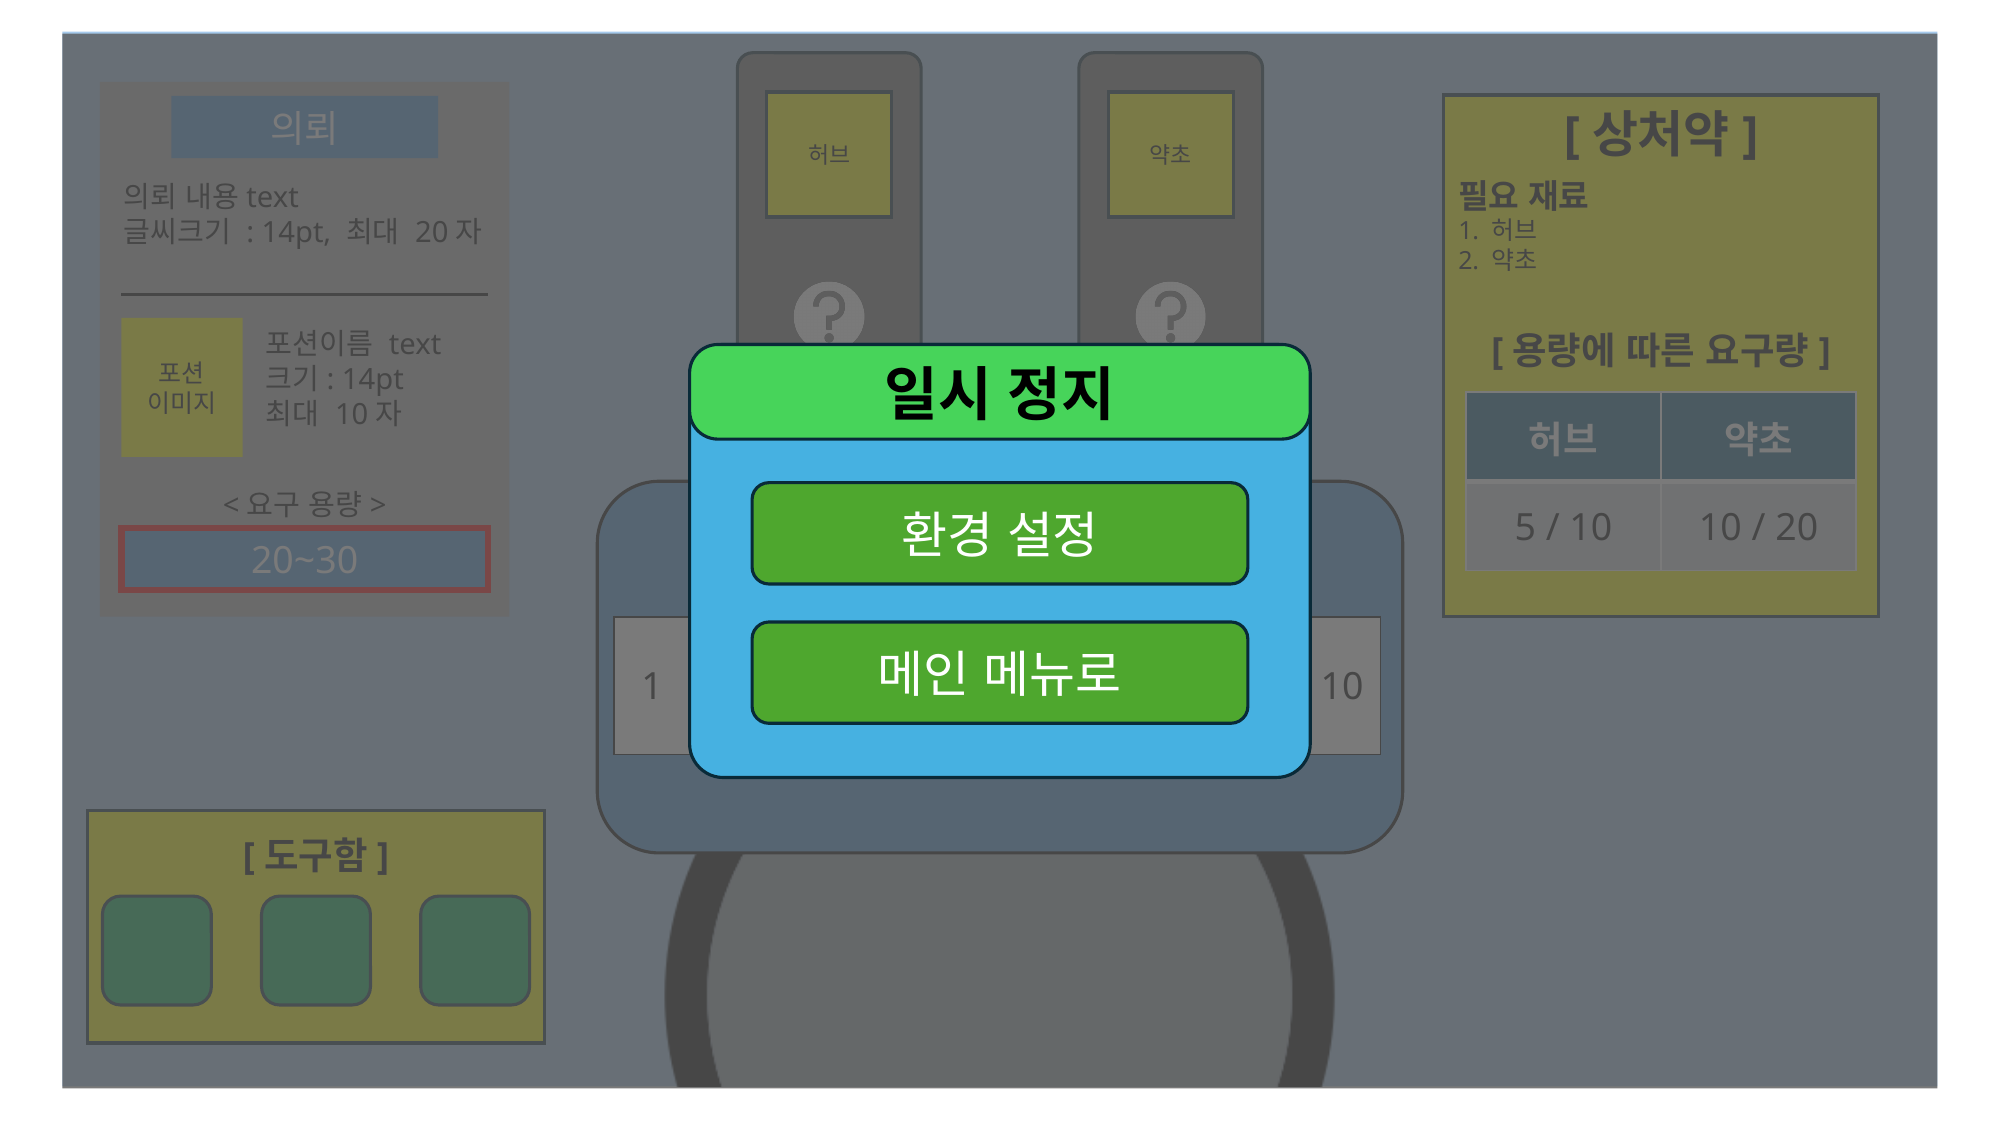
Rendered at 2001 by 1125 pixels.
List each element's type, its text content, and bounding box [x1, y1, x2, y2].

text_box 일시 정지 [922, 342, 1078, 441]
picture [546, 480, 1454, 1087]
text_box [99, 81, 511, 618]
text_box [87, 810, 545, 1044]
text_box 일시 정지 [1264, 342, 1312, 441]
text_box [736, 52, 922, 472]
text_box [1078, 52, 1264, 472]
text_box [688, 418, 1312, 480]
text_box 일시 정지 [688, 342, 736, 441]
text_box [61, 32, 1939, 1090]
